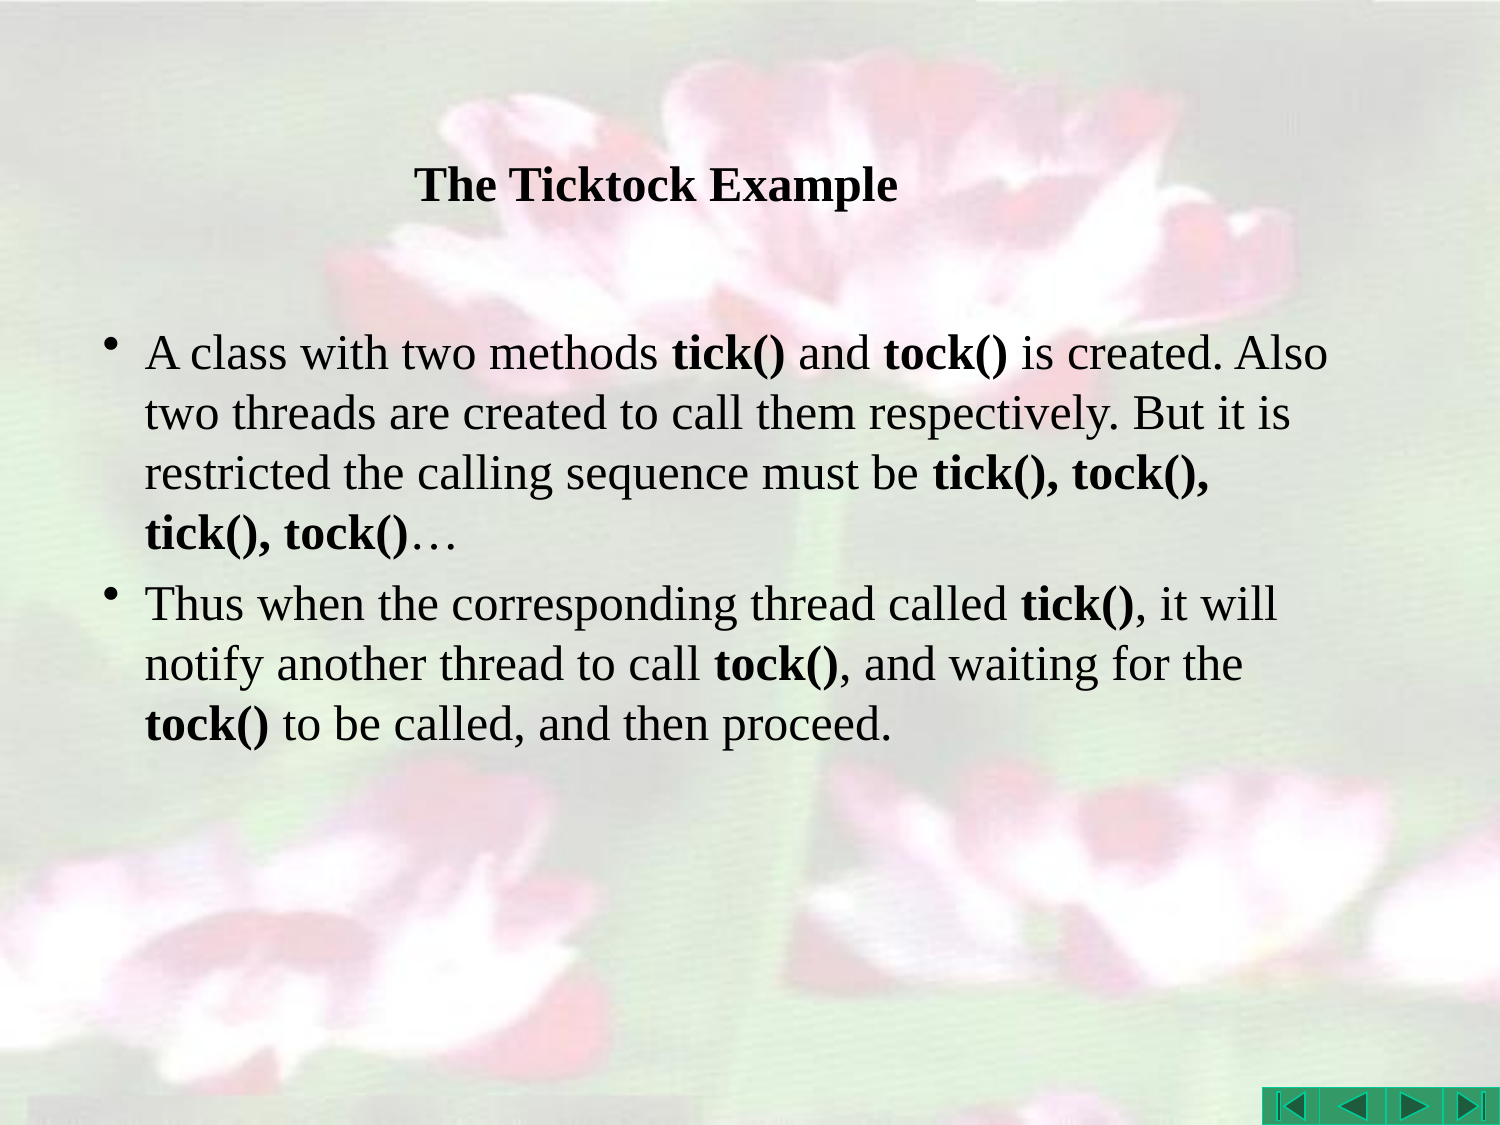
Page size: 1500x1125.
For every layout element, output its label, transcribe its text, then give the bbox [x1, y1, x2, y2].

picture [0, 0, 1500, 1125]
list A class with two methods tick() and tock() is created. Also two threads are created to call them respectively. But it is restricted the calling sequence must be tick(), tock(), tick(), tock()… Thus when the corresponding thread called tick(), it will notify another thread to call tock(), and waiting for the tock() to be called, and then proceed. [87, 312, 1363, 988]
title The Ticktock Example [112, 125, 1200, 238]
